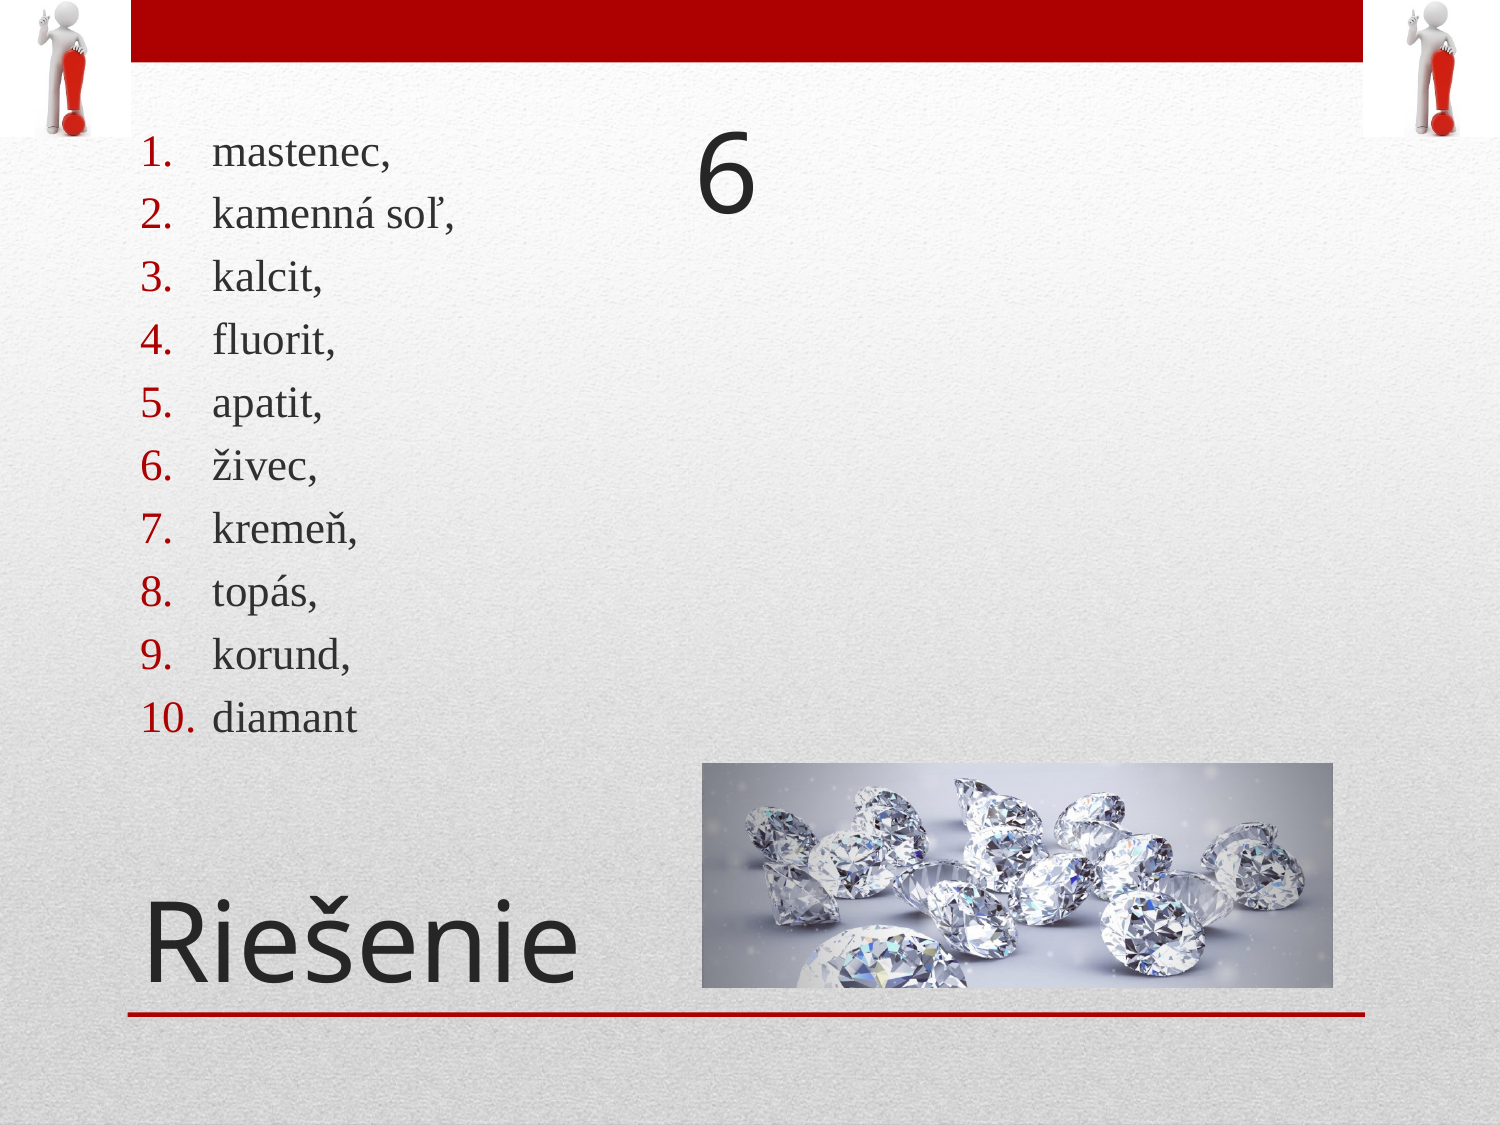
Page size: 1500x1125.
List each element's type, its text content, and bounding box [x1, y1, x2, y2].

picture [701, 762, 1334, 989]
text_box 6 [679, 19, 845, 244]
list mastenec, kamenná soľ, kalcit, fluorit, apatit, živec, kremeň, topás, korund, diamant [125, 112, 1363, 750]
title Riešenie [125, 750, 1238, 1013]
picture [1362, 0, 1500, 138]
picture [0, 0, 132, 138]
